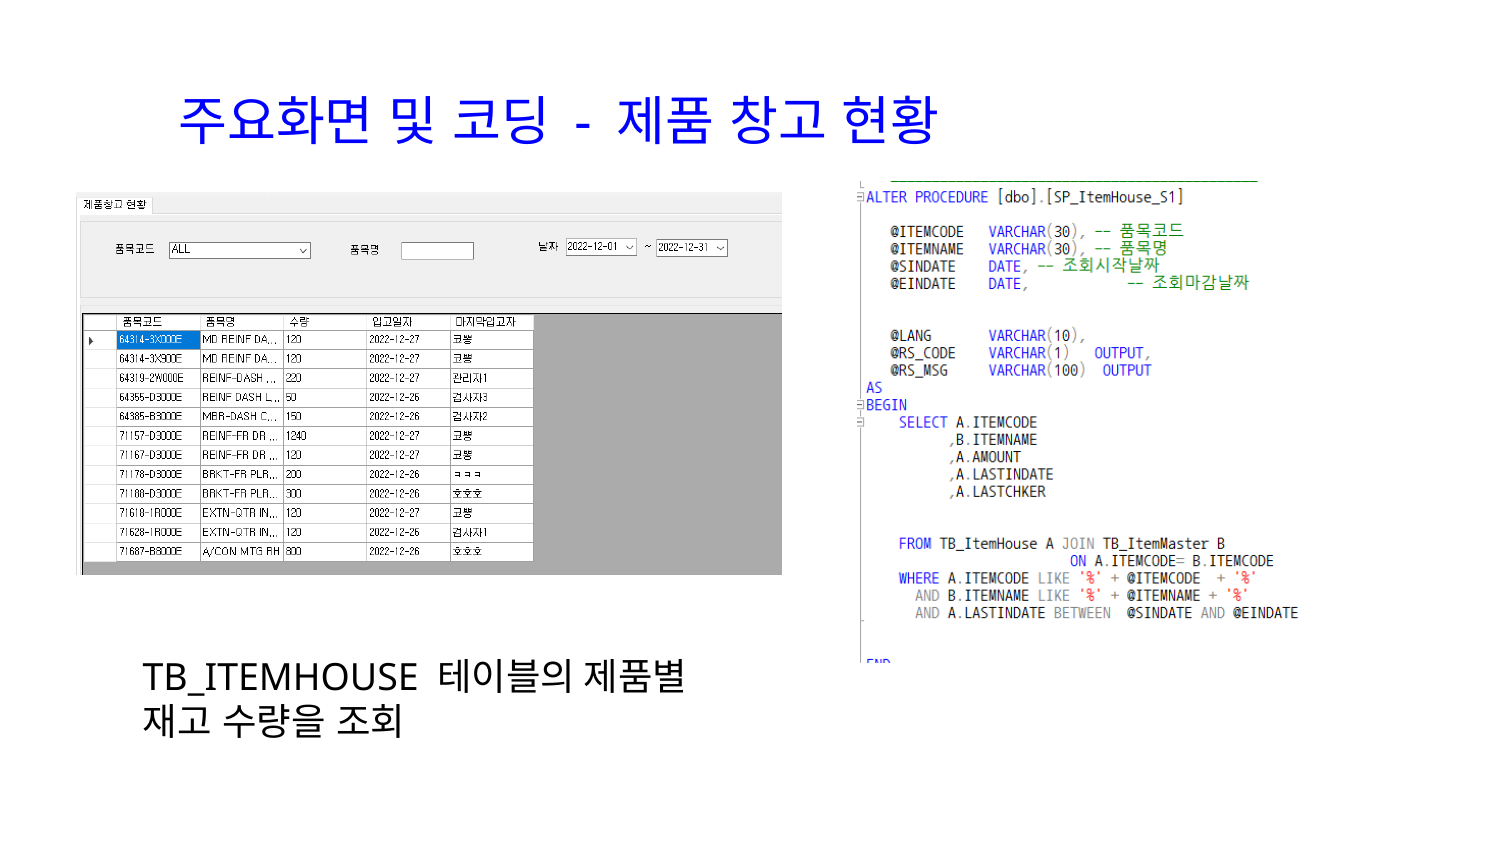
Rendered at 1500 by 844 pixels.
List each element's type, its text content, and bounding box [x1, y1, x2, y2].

title 주요화면 및 코딩 - 제품 창고 현황 [33, 71, 1449, 166]
picture [75, 192, 783, 575]
text_box TB_ITEMHOUSE 테이블의 제품별 재고 수량을 조회 [127, 645, 711, 751]
picture [857, 181, 1376, 663]
